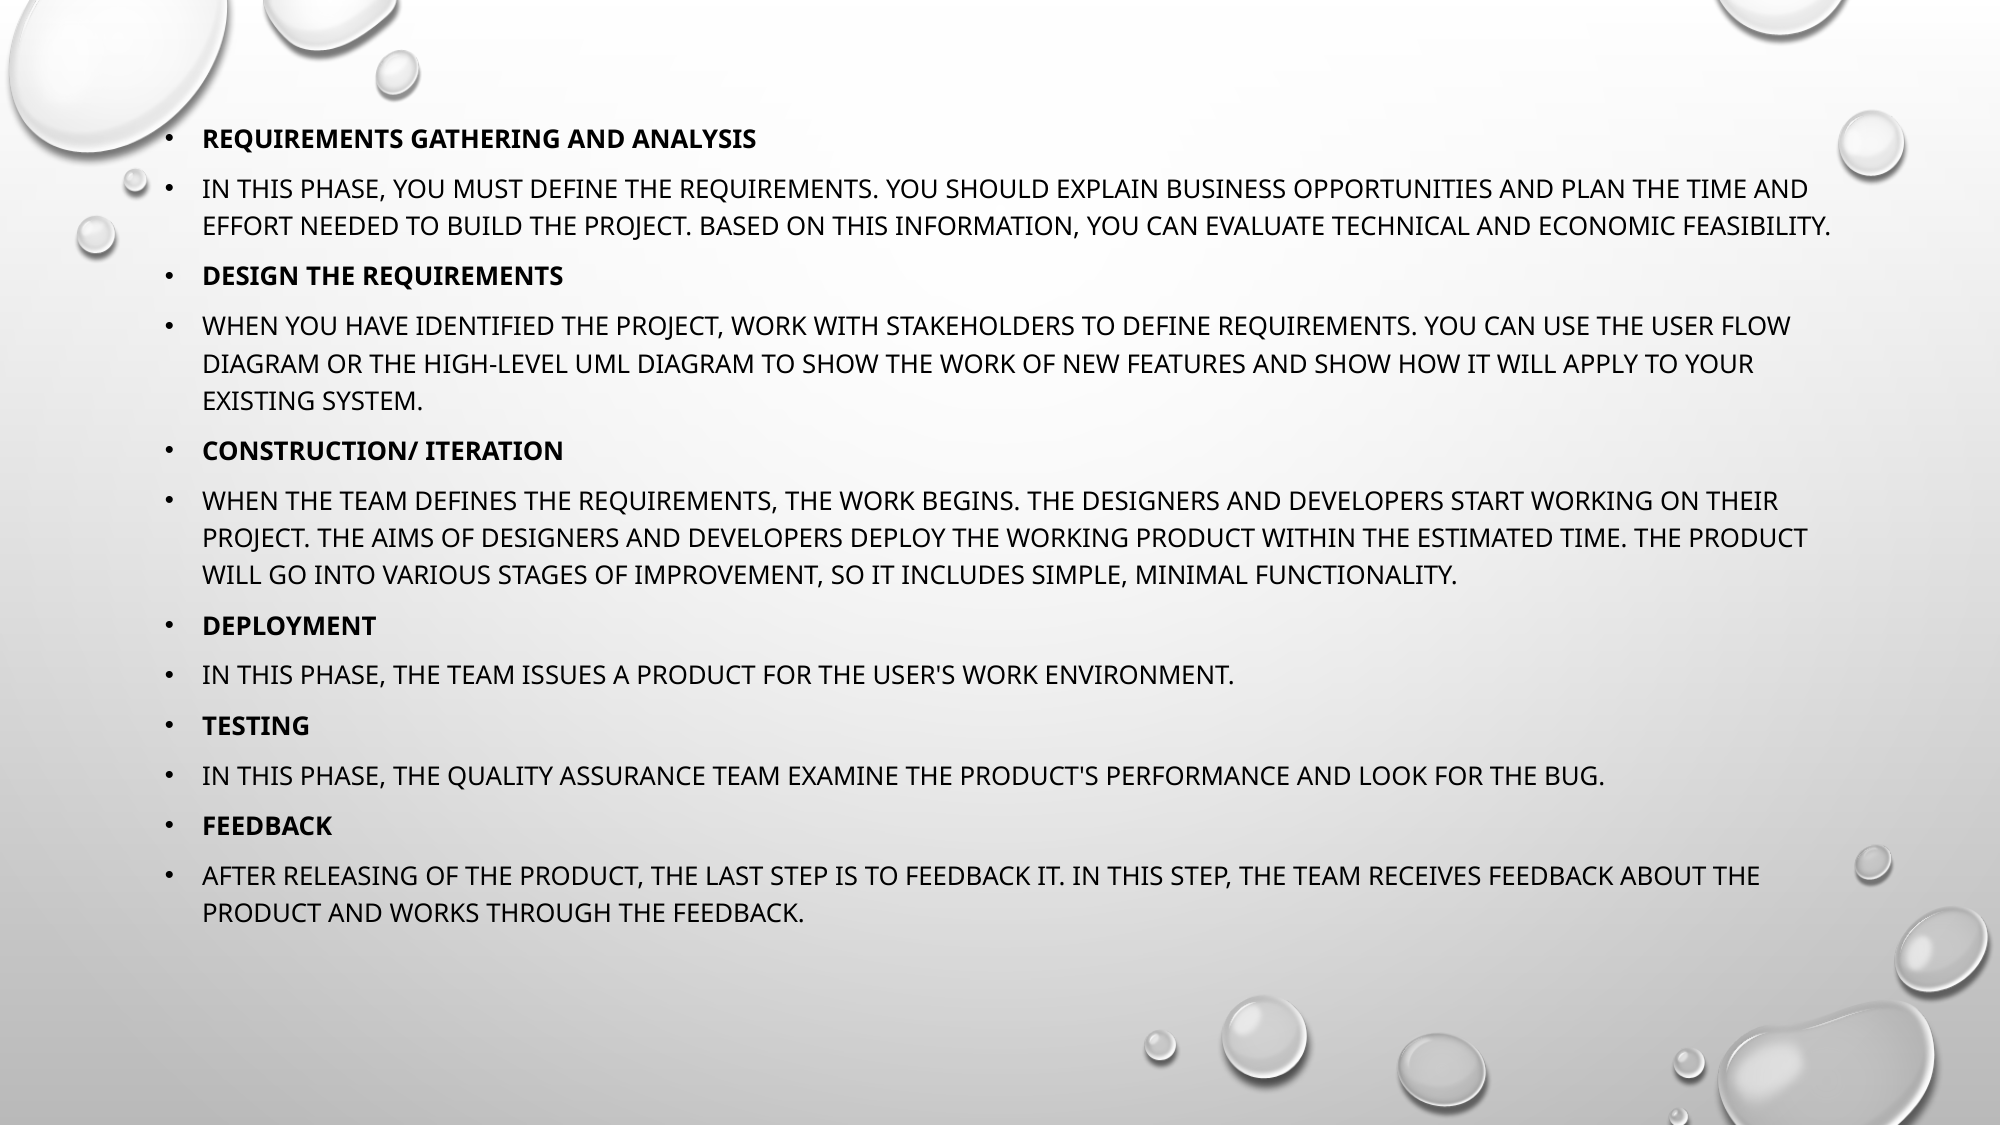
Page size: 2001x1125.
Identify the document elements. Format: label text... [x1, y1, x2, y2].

picture [0, 0, 2000, 1125]
list Requirements gathering and analysis In this phase, you must define the requirements. You should explain business opportunities and plan the time and effort needed to build the project. Based on this information, you can evaluate technical and economic feasibility. Design the requirements When you have identified the project, work with stakeholders to define requirements. You can use the user flow diagram or the high-level UML diagram to show the work of new features and show how it will apply to your existing system. Construction/ Iteration When the team defines the requirements, the work begins. The designers and developers start working on their project. The aims of designers and developers deploy the working product within the estimated time. The product will go into various stages of improvement, so it includes simple, minimal functionality. Deployment In this phase, the team issues a product for the user's work environment. Testing In this phase, the Quality Assurance team examine the product's performance and look for the bug. Feedback After releasing of the product, the last step is to feedback it. In this step, the team receives feedback about the product and works through the feedback. [149, 108, 1850, 950]
